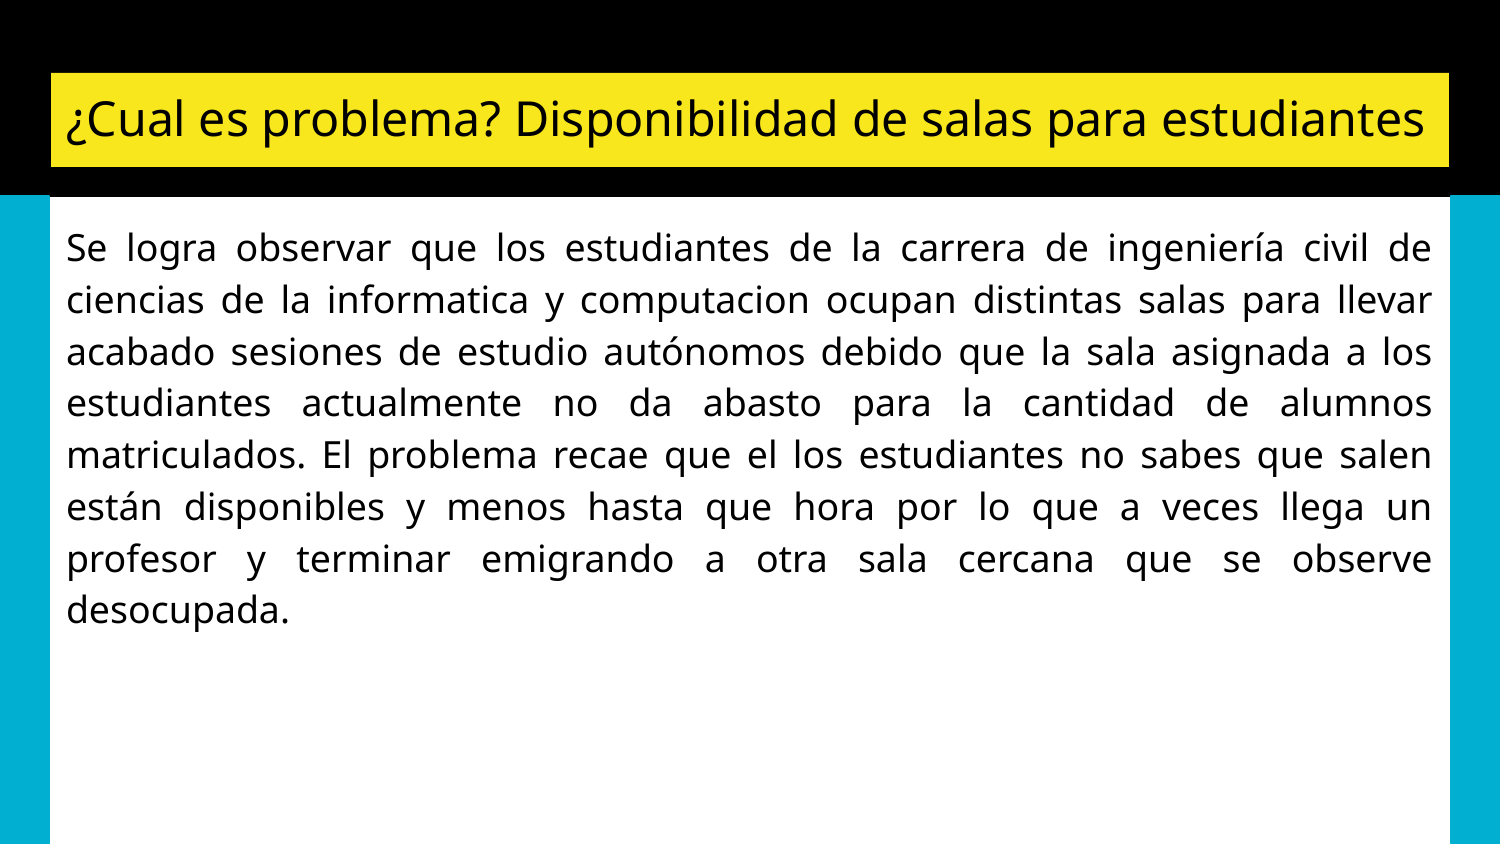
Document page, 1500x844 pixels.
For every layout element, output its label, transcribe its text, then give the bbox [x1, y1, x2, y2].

text_box [1450, 196, 1500, 844]
text_box [0, 0, 1500, 197]
text_box [0, 196, 49, 844]
title ¿Cual es problema? Disponibilidad de salas para estudiantes [51, 72, 1449, 167]
list Se logra observar que los estudiantes de la carrera de ingeniería civil de ciencias de la informatica y computacion ocupan distintas salas para llevar acabado sesiones de estudio autónomos debido que la sala asignada a los estudiantes actualmente no da abasto para la cantidad de alumnos matriculados. El problema recae que el los estudiantes no sabes que salen están disponibles y menos hasta que hora por lo que a veces llega un profesor y terminar emigrando a otra sala cercana que se observe desocupada. [51, 202, 1449, 750]
